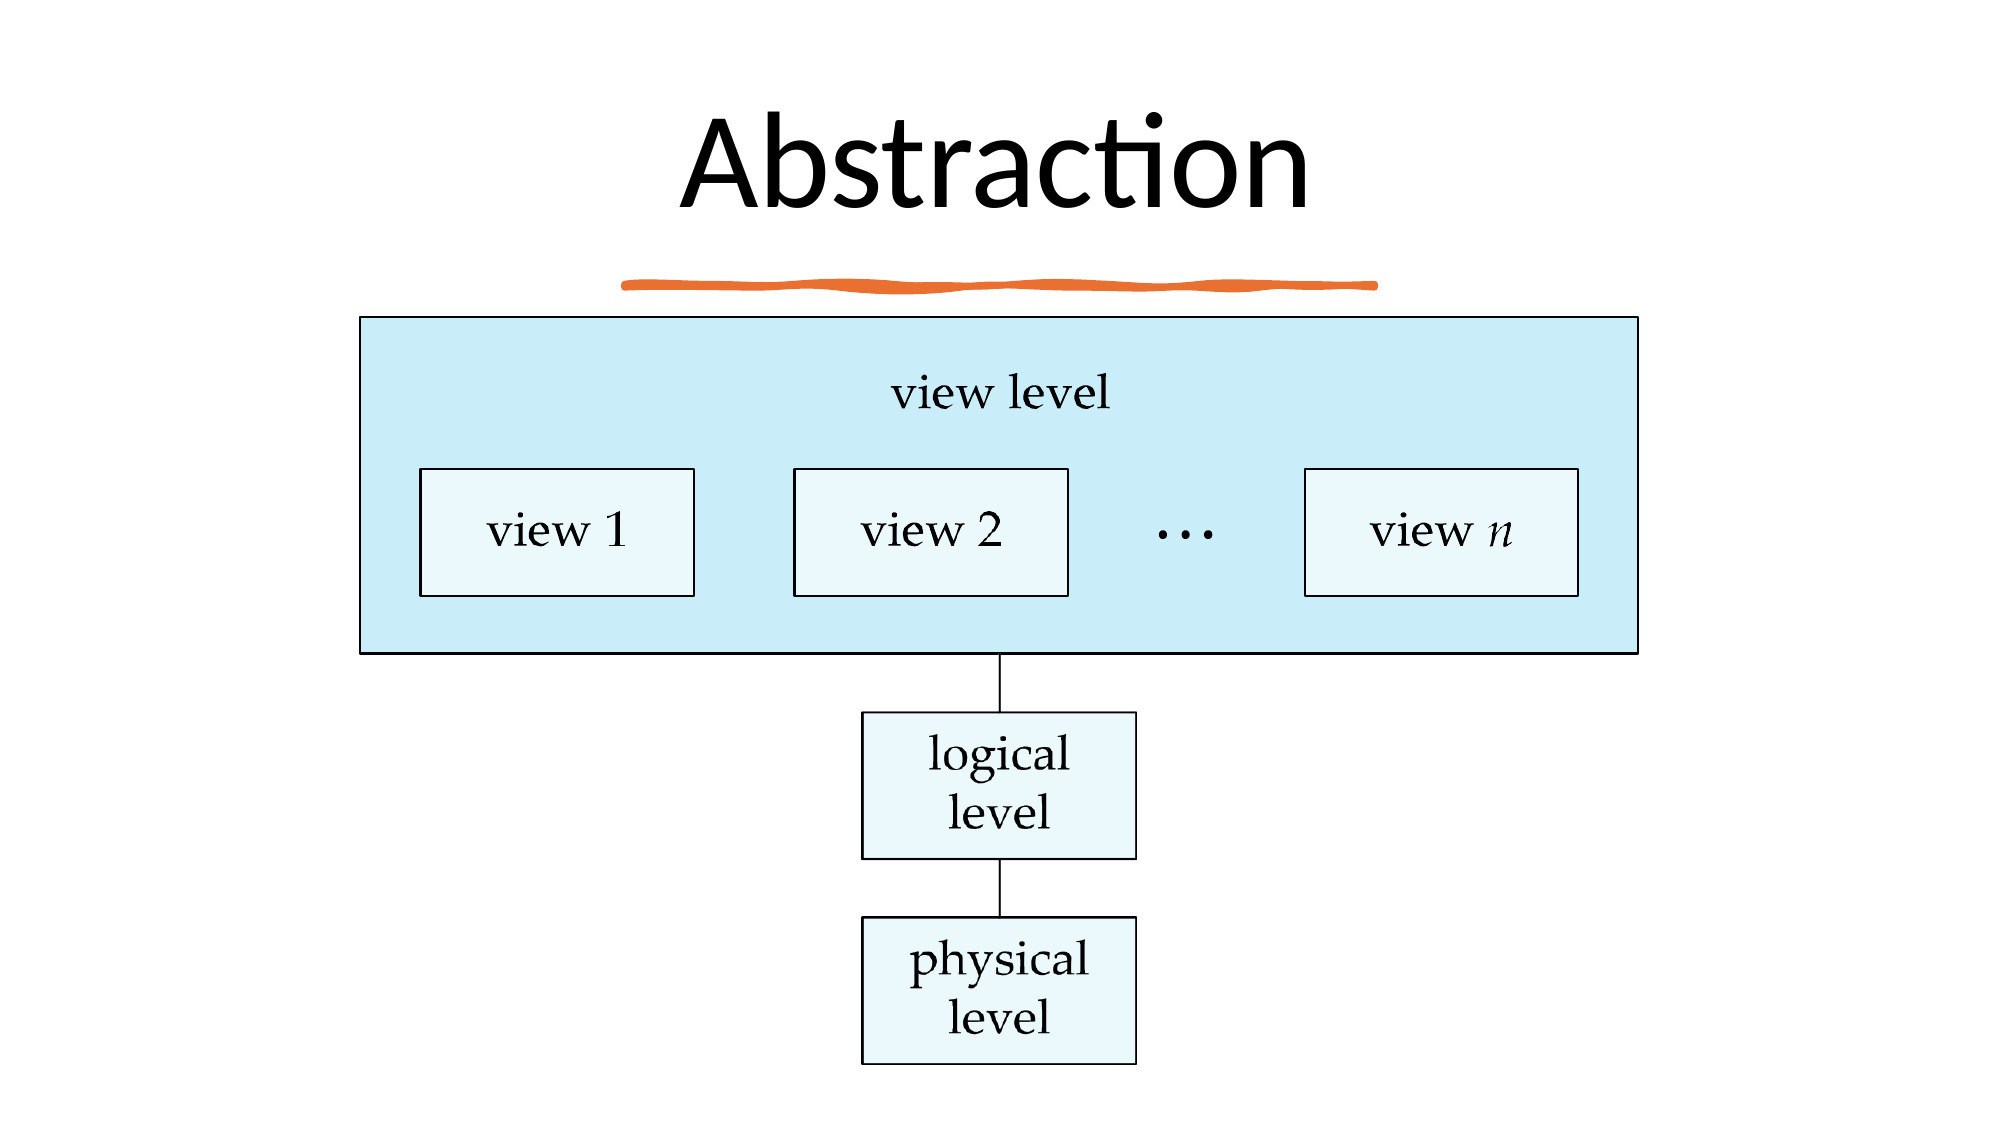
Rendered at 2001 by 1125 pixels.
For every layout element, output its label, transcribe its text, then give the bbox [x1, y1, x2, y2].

title Abstraction [150, 55, 1667, 259]
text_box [358, 315, 1640, 1065]
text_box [620, 278, 1379, 295]
